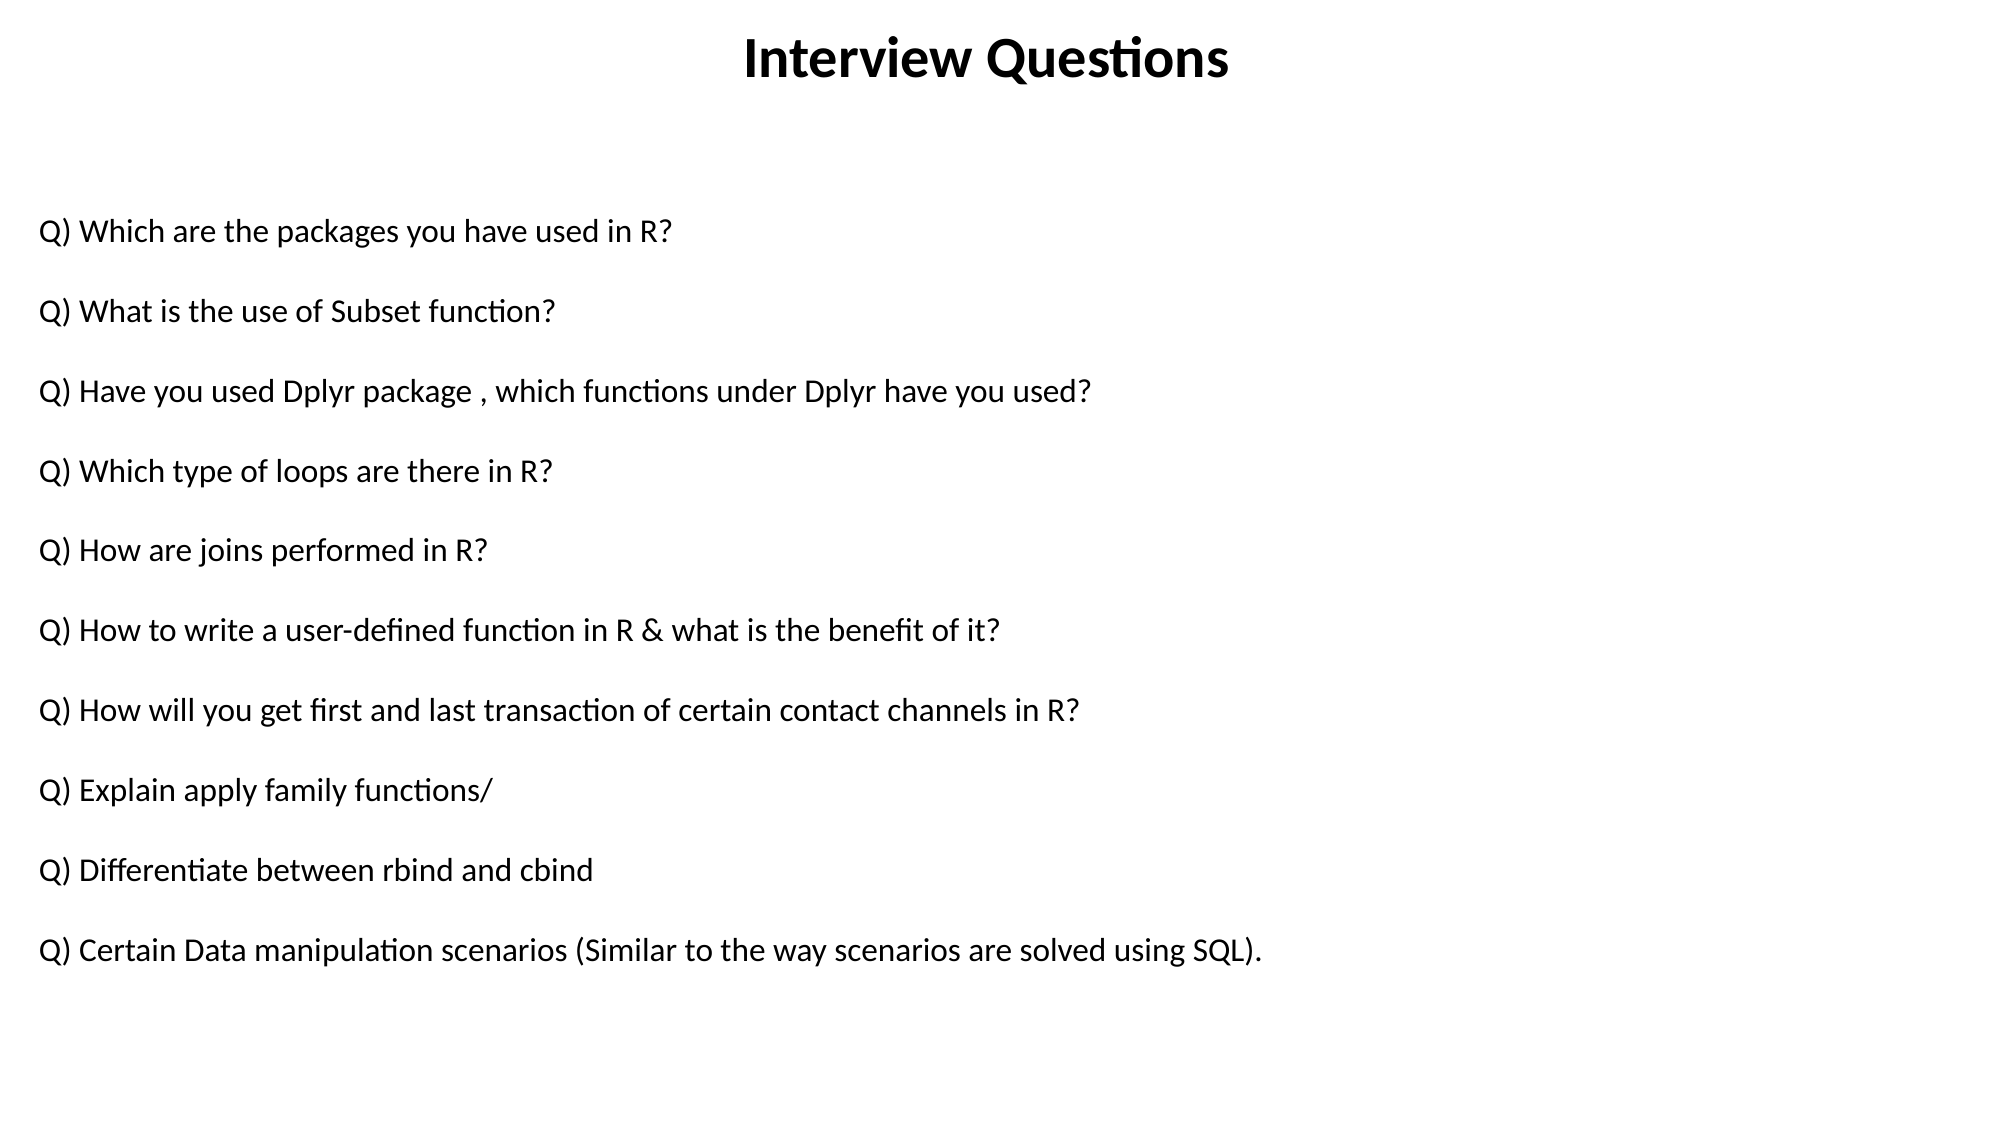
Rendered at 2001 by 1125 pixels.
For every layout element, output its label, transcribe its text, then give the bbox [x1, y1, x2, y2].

text_box Interview Questions Q) Which are the packages you have used in R? Q) What is the use of Subset function? Q) Have you used Dplyr package , which functions under Dplyr have you used? Q) Which type of loops are there in R? Q) How are joins performed in R? Q) How to write a user-defined function in R & what is the benefit of it? Q) How will you get first and last transaction of certain contact channels in R? Q) Explain apply family functions/ Q) Differentiate between rbind and cbind Q) Certain Data manipulation scenarios (Similar to the way scenarios are solved using SQL). [24, 12, 1949, 1095]
